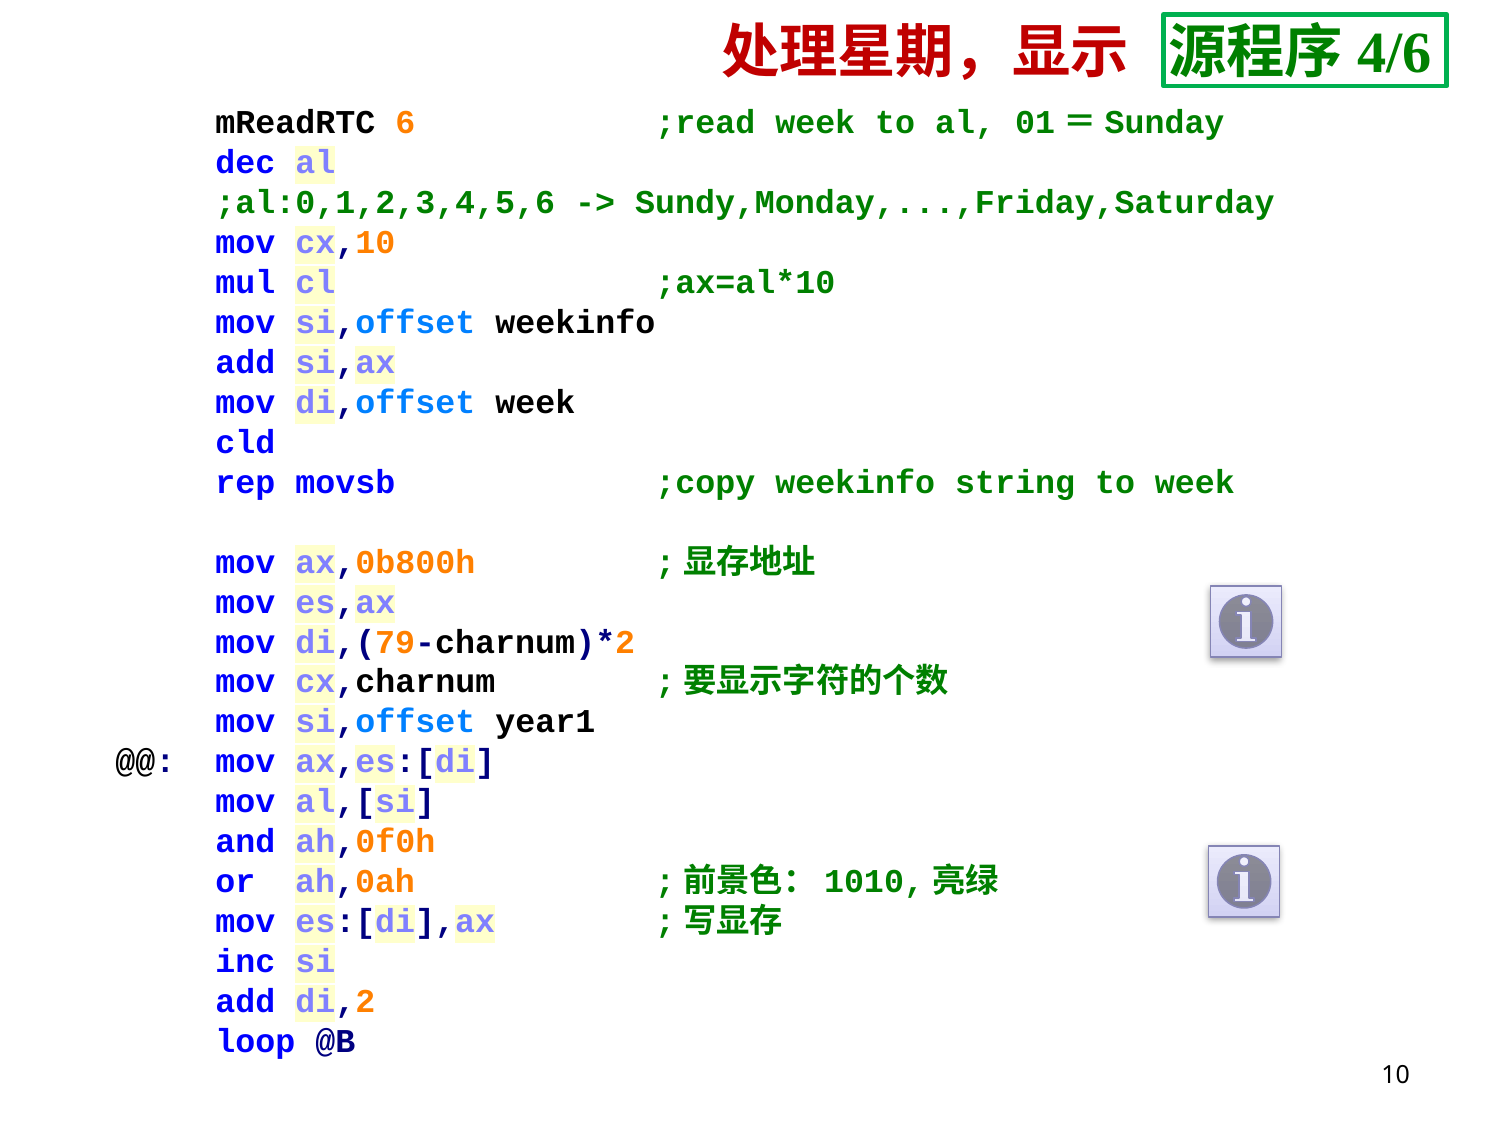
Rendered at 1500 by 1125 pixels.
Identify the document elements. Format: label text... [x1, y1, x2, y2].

slide_number 10 [1074, 1046, 1426, 1101]
list mReadRTC 6 ;read week to al, 01＝Sunday dec al ;al:0,1,2,3,4,5,6 -> Sundy,Monday,...,Friday,Saturday mov cx,10 mul cl ;ax=al*10 mov si,offset weekinfo add si,ax mov di,offset week cld rep movsb ;copy weekinfo string to week mov ax,0b800h ;显存地址 mov es,ax mov di,(79-charnum)*2 mov cx,charnum ;要显示字符的个数 mov si,offset year1 @@: mov ax,es:[di] mov al,[si] and ah,0f0h or ah,0ah ;前景色：1010,亮绿 mov es:[di],ax ;写显存 inc si add di,2 loop @B [100, 92, 1483, 1107]
text_box 处理星期，显示 源程序4/6 [96, 7, 1447, 94]
text_box [1163, 14, 1447, 86]
text_box [1210, 585, 1282, 658]
text_box [1208, 845, 1280, 918]
